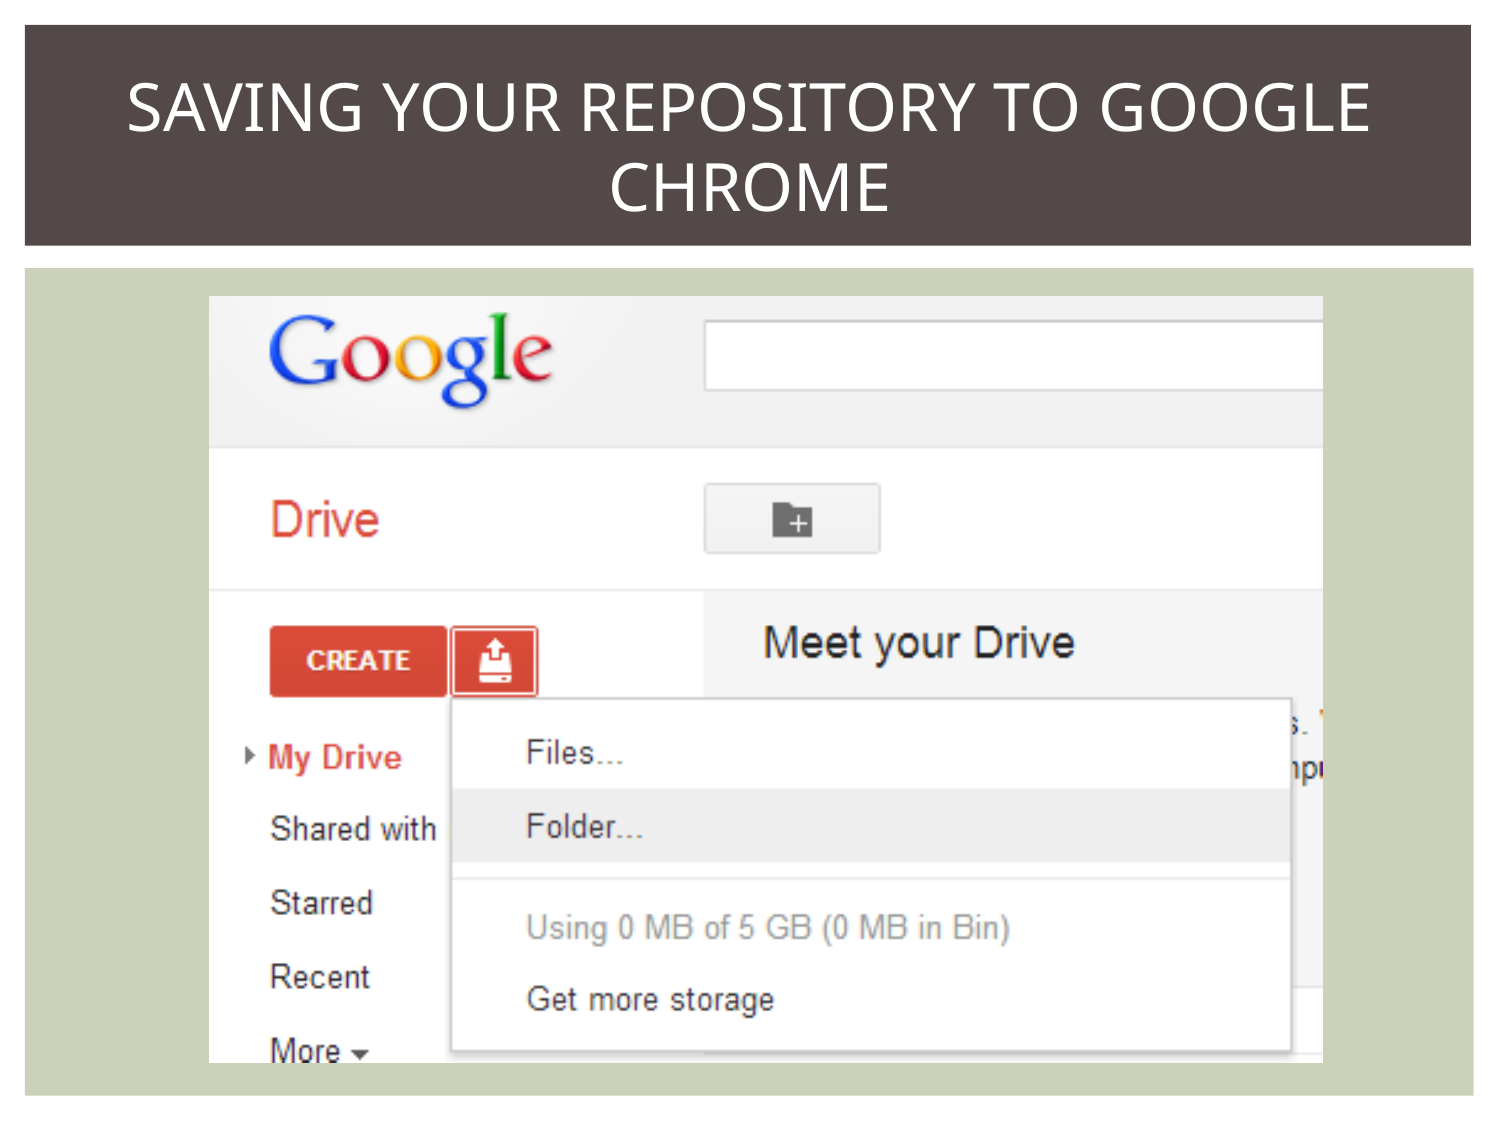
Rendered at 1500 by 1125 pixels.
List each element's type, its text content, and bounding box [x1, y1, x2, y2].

title SAVING YOUR REPOSITORY TO GOOGLE CHROME [62, 58, 1438, 232]
picture [209, 296, 1323, 1064]
